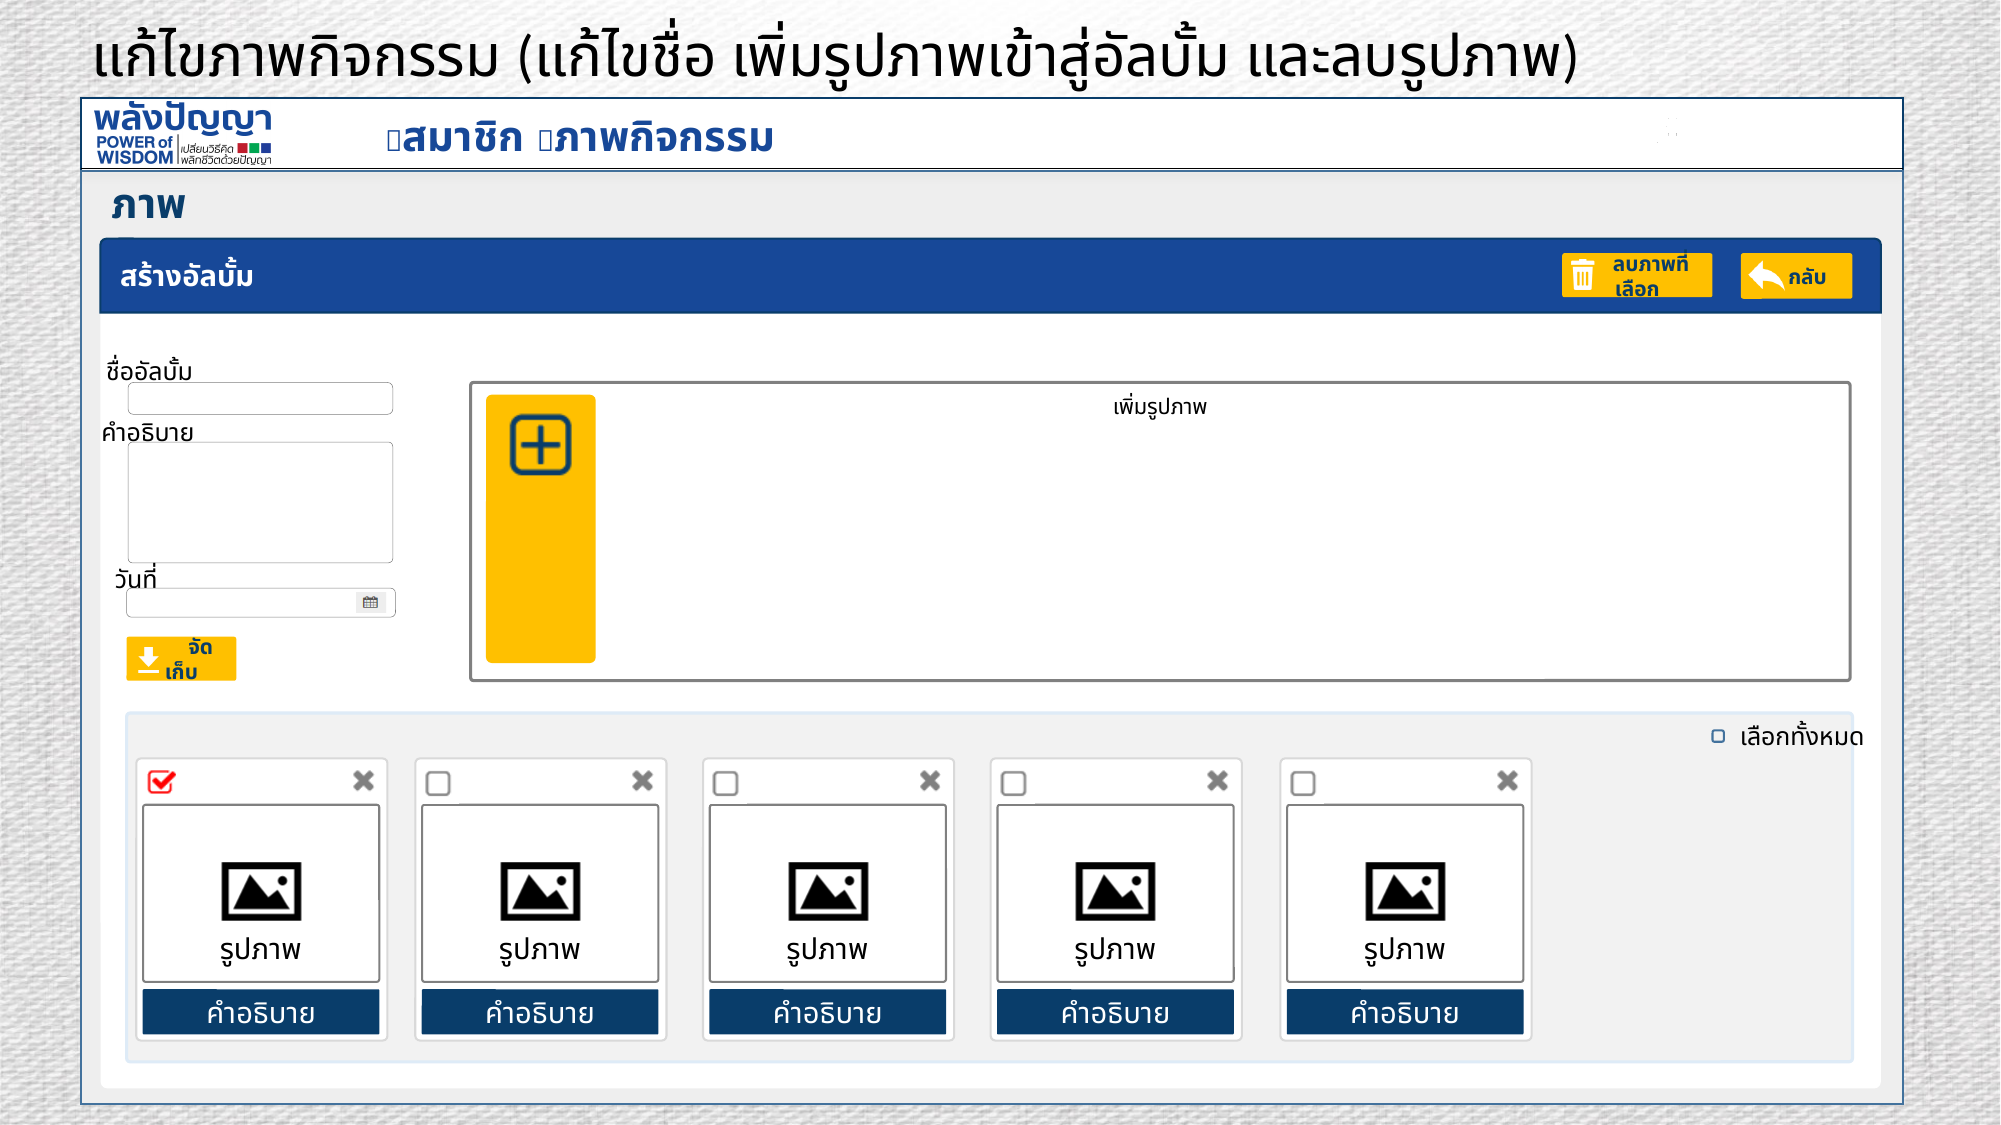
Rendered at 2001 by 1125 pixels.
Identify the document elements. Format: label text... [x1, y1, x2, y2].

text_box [1562, 253, 1713, 298]
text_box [1280, 758, 1532, 1041]
text_box [99, 314, 1882, 1090]
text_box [48, 348, 393, 415]
text_box เพิ่มรูปภาพ [469, 381, 1852, 682]
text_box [49, 409, 393, 556]
text_box แก้ไขภาพกิจกรรม (แก้ไขชื่อ เพิ่มรูปภาพเข้าสู่อัลบั้ม และลบรูปภาพ) [76, 11, 1903, 96]
text_box ภาพกิจกรรม [96, 169, 345, 285]
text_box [97, 238, 1881, 313]
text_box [415, 758, 667, 1041]
picture [0, 0, 2001, 1125]
text_box [125, 711, 1854, 1063]
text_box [136, 758, 388, 1041]
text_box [485, 394, 596, 663]
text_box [703, 758, 955, 1041]
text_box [990, 758, 1242, 1041]
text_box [22, 556, 396, 618]
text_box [1712, 712, 1908, 759]
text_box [126, 636, 237, 681]
